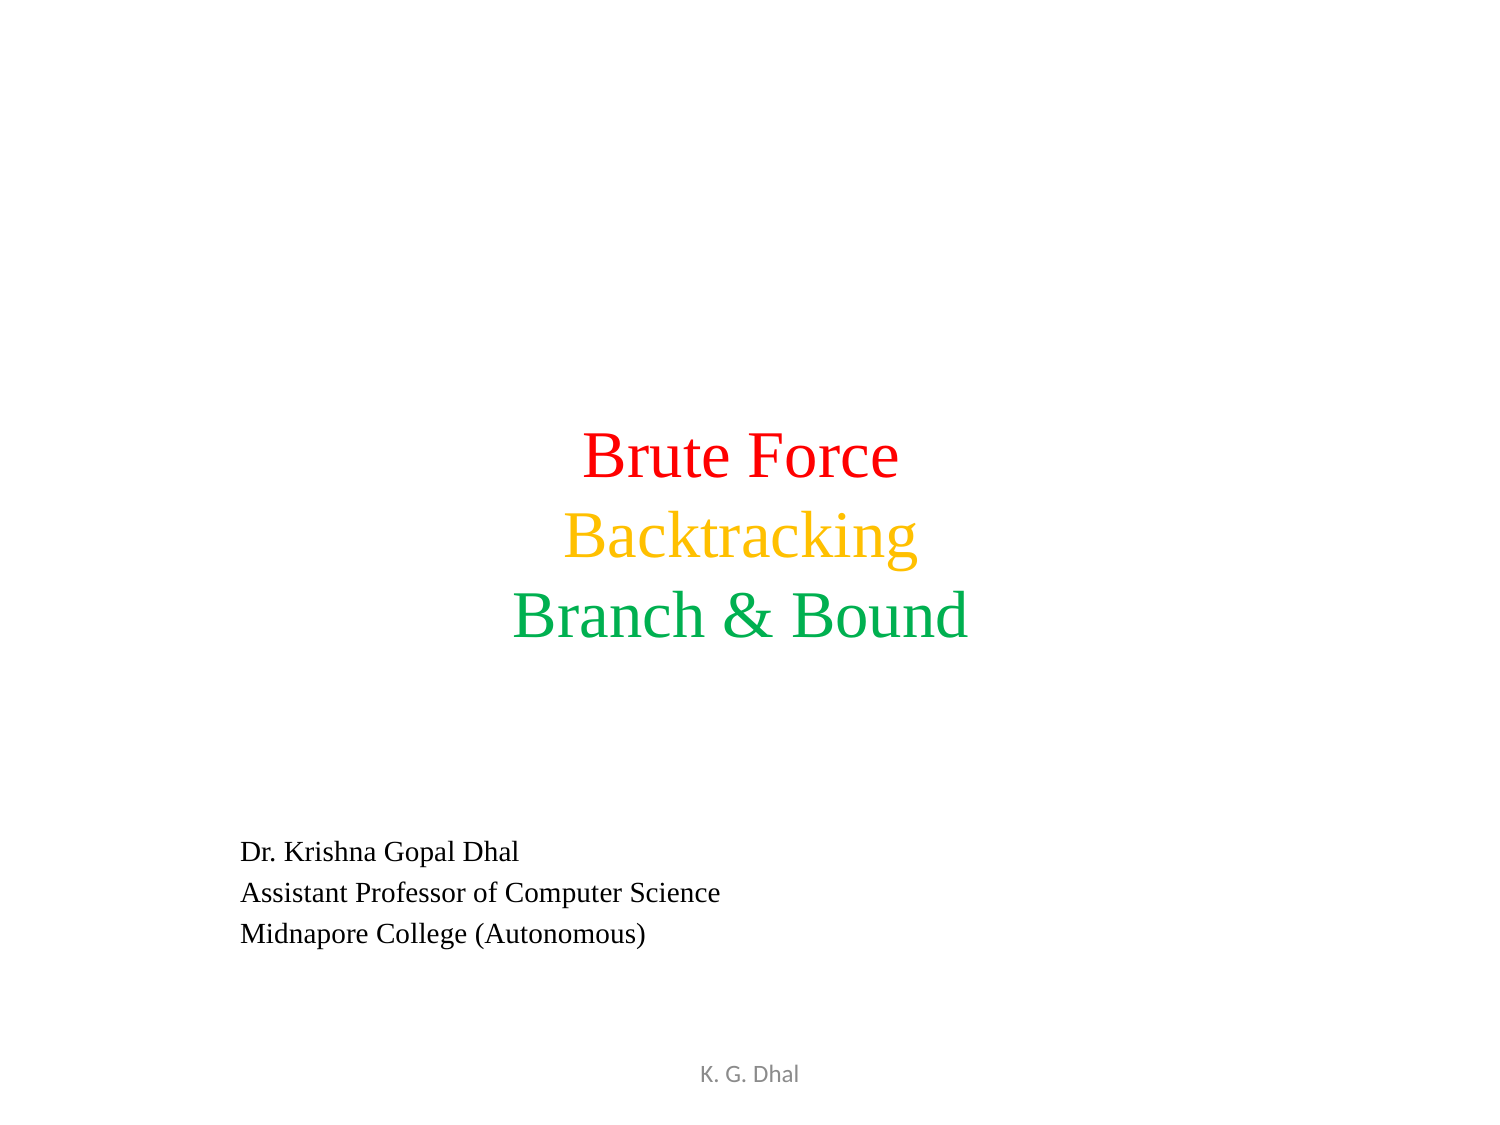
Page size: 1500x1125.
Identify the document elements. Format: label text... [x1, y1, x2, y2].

subtitle Dr. Krishna Gopal Dhal Assistant Professor of Computer Science Midnapore College (Autonomous) [225, 825, 1275, 988]
footer K. G. Dhal [512, 1042, 988, 1103]
title Brute Force Backtracking Branch & Bound [112, 349, 1388, 713]
